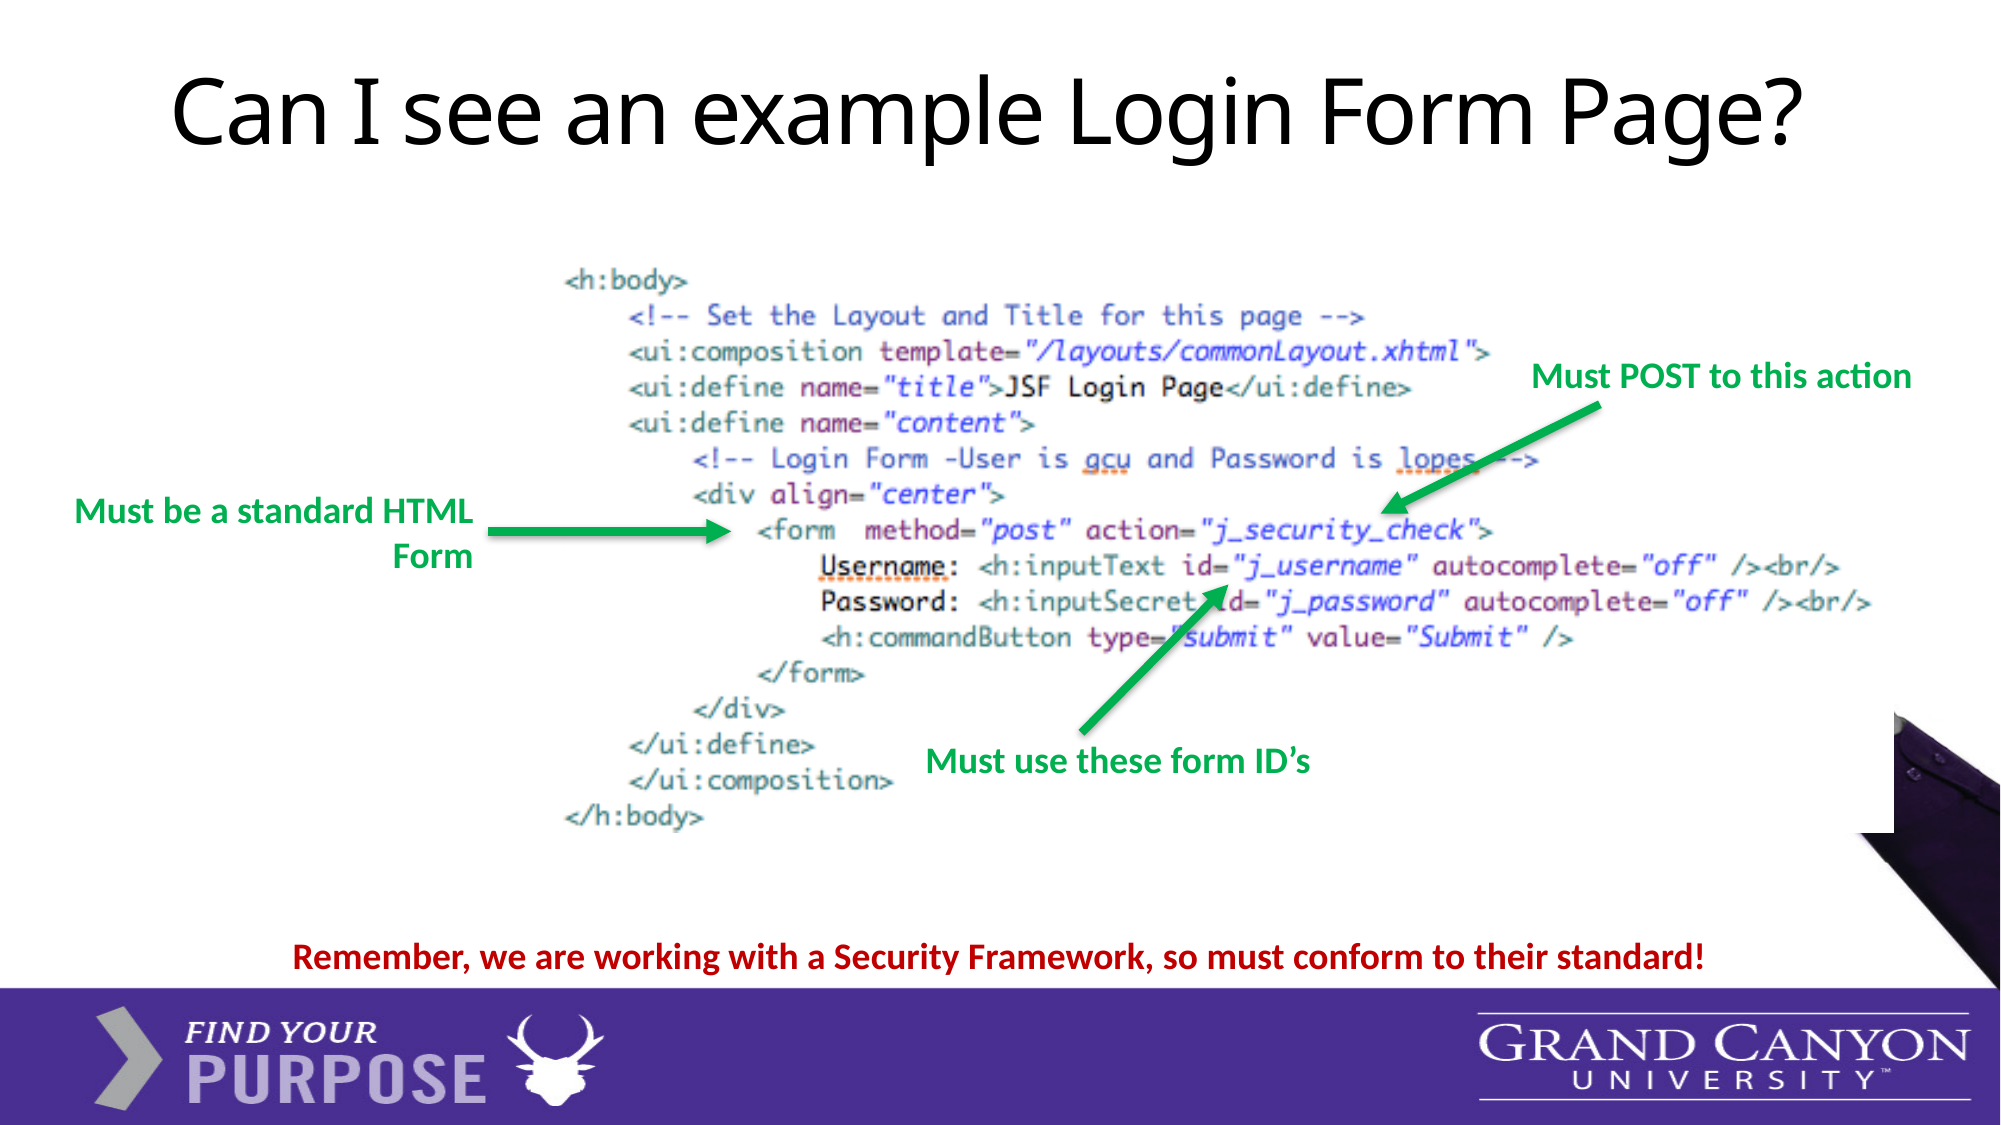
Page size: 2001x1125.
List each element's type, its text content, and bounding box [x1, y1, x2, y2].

text_box Must be a standard HTML Form [43, 478, 489, 584]
title Can I see an example Login Form Page? [29, 51, 1945, 165]
picture [0, 0, 2001, 1125]
text_box Must POST to this action [1898, 344, 1945, 404]
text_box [1380, 404, 1601, 514]
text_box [1081, 584, 1229, 734]
text_box Remember, we are working with a Security Framework, so must conform to their standard! [0, 924, 2000, 985]
